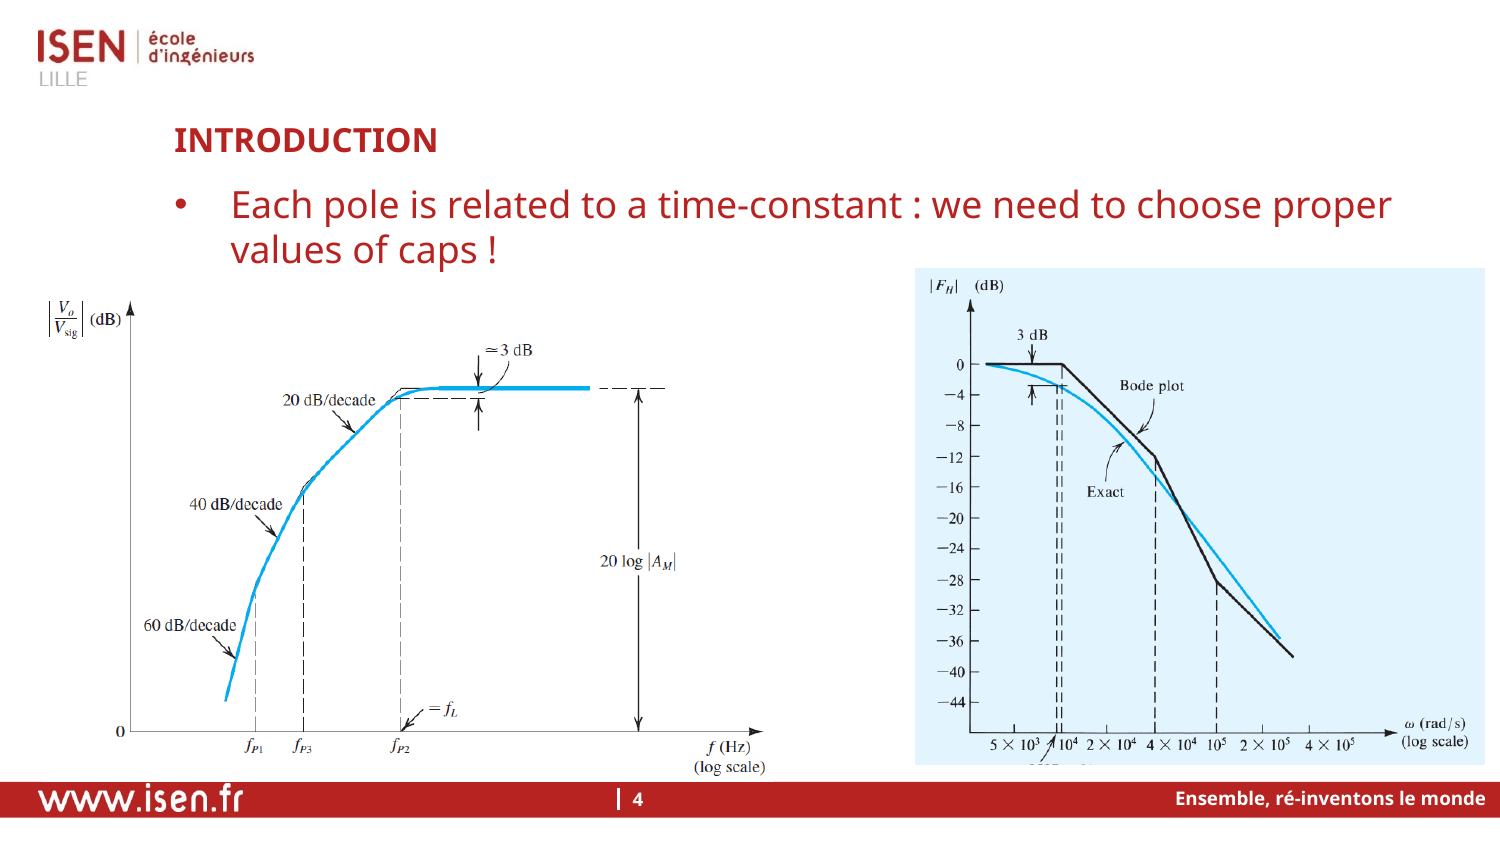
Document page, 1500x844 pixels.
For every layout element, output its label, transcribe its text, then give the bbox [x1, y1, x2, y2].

picture [38, 783, 243, 812]
picture [38, 29, 254, 86]
list Each pole is related to a time-constant : we need to choose proper values of caps ! [159, 173, 1459, 754]
picture [915, 268, 1485, 765]
picture [41, 279, 774, 782]
slide_number 4 [617, 777, 891, 823]
title Introduction [159, 86, 1459, 167]
footer Ensemble, ré-inventons le monde [891, 777, 1500, 822]
